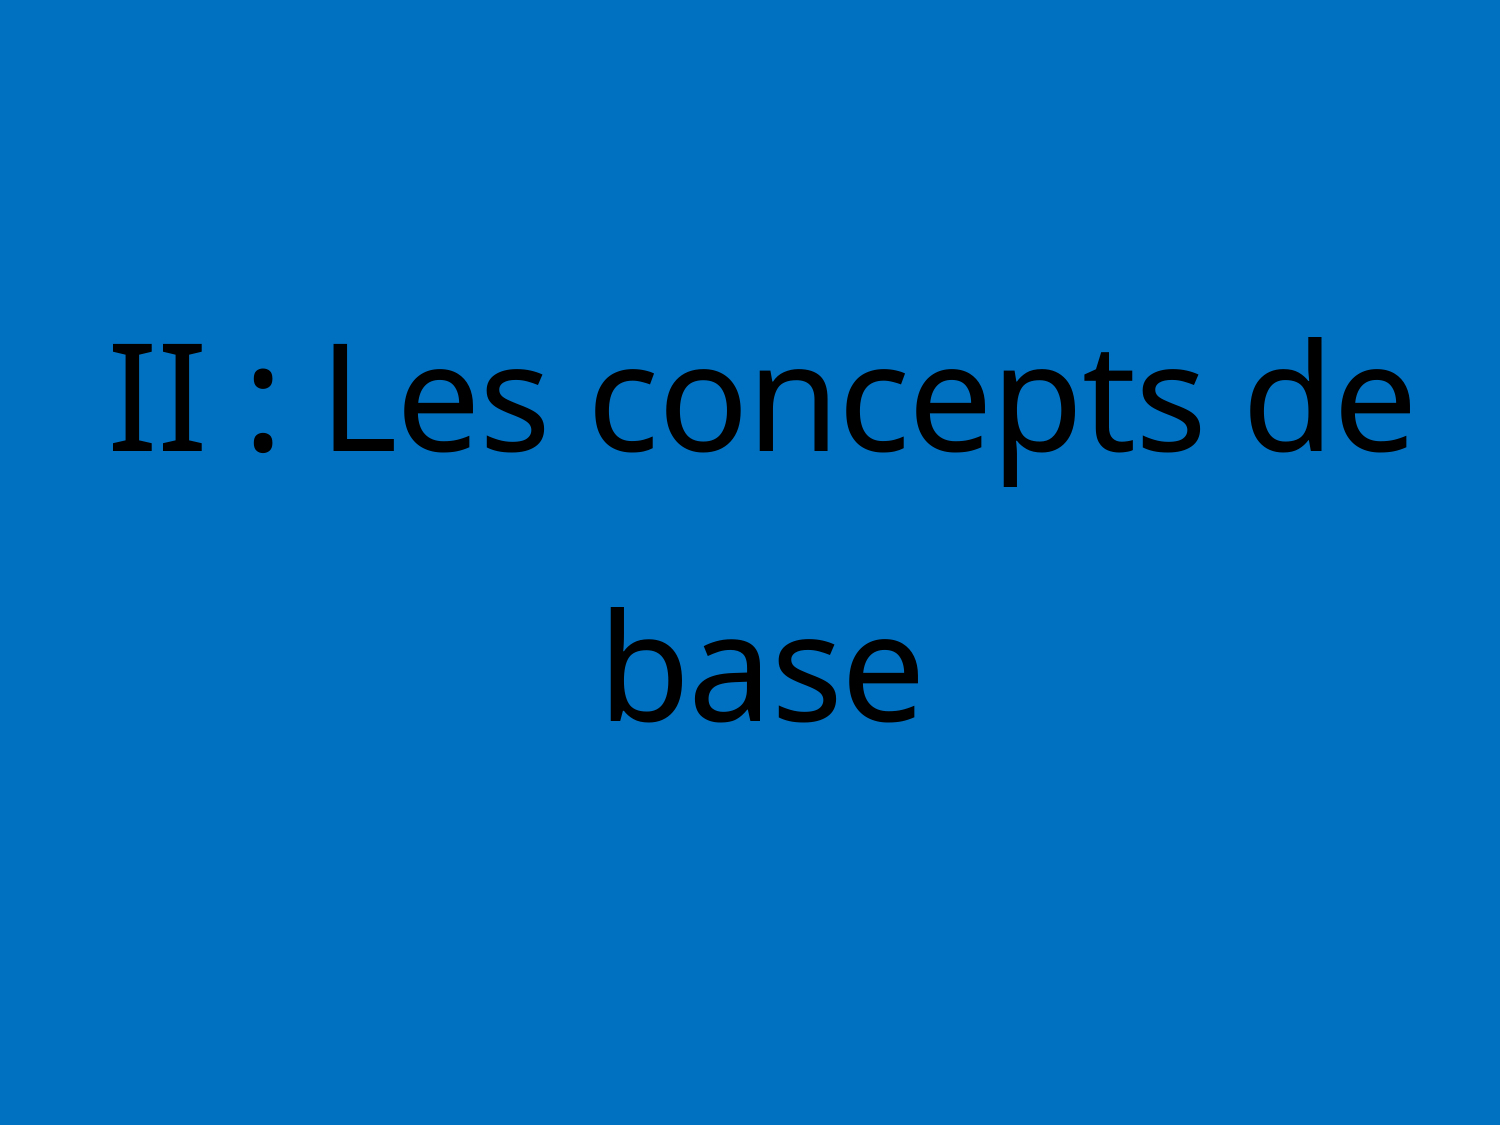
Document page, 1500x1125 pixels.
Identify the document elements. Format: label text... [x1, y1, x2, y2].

list II : Les concepts de base [71, 210, 1454, 757]
